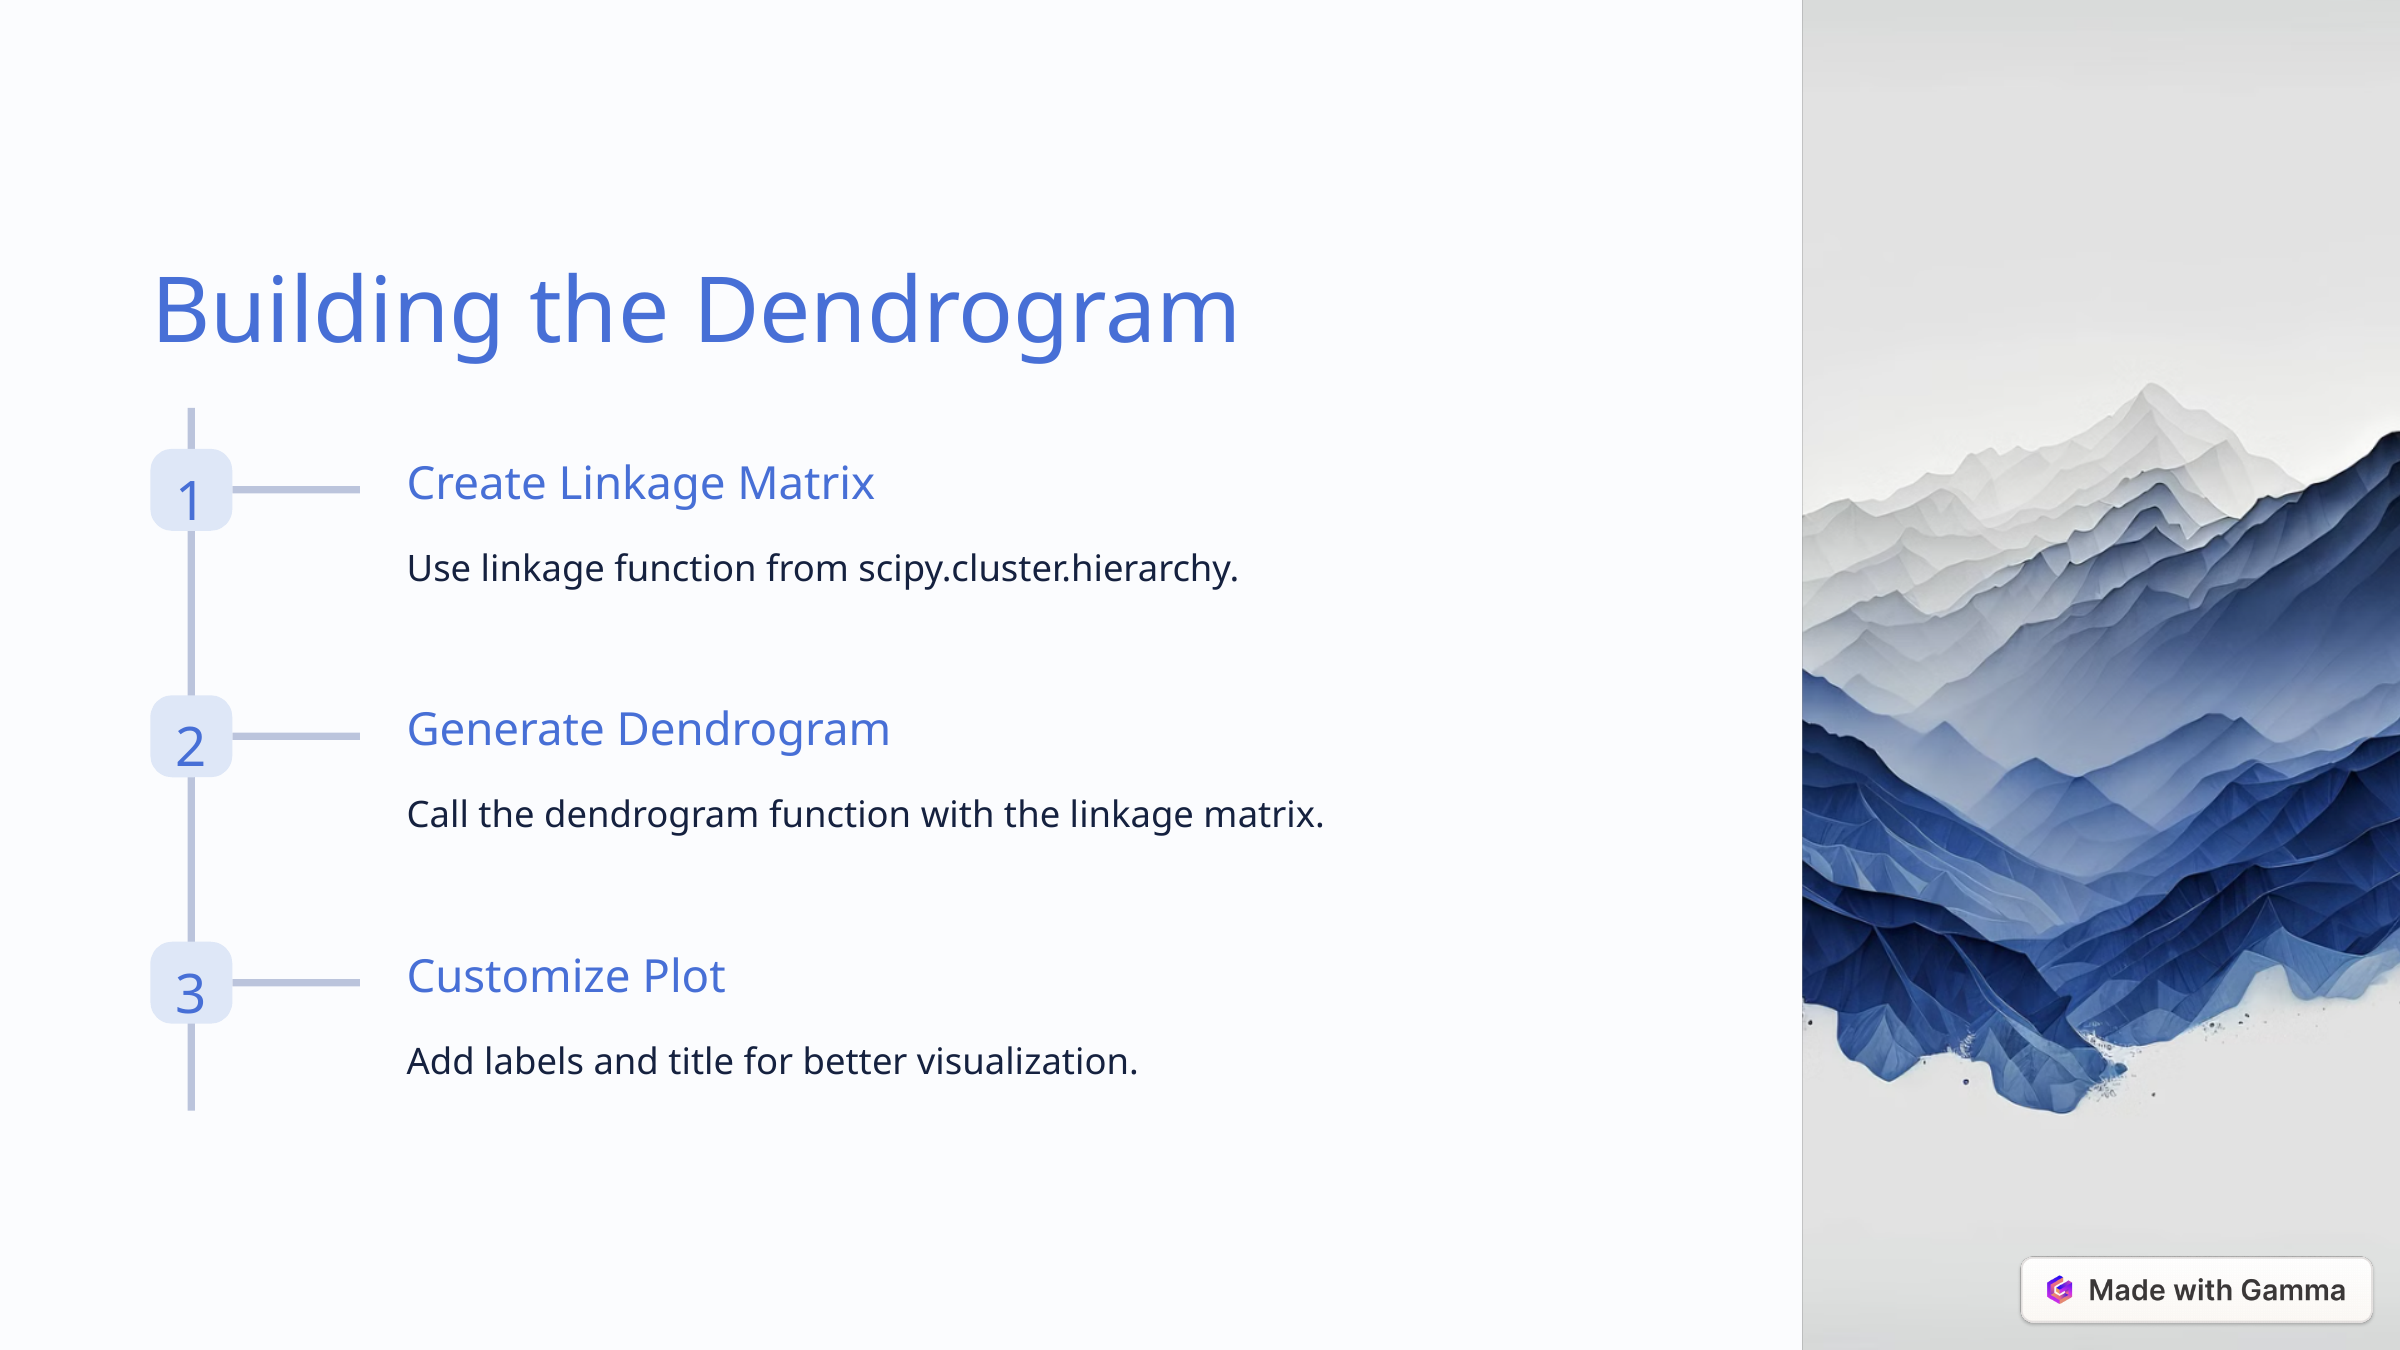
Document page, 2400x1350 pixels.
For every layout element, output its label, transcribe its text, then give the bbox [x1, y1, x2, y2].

text_box Call the dendrogram function with the linkage matrix. [391, 769, 1664, 828]
text_box [150, 448, 233, 531]
text_box Building the Dendrogram [136, 239, 1223, 354]
text_box Add labels and title for better visualization. [391, 1015, 1664, 1075]
text_box [233, 486, 360, 494]
text_box 3 [176, 948, 206, 1017]
text_box [187, 1024, 195, 1111]
text_box Use linkage function from scipy.cluster.hierarchy. [391, 523, 1664, 582]
text_box 2 [176, 702, 207, 771]
text_box Generate Dendrogram [391, 690, 863, 748]
text_box [150, 941, 233, 1024]
text_box Create Linkage Matrix [391, 444, 870, 502]
text_box [233, 979, 360, 987]
text_box [150, 695, 233, 778]
text_box [187, 531, 195, 695]
text_box 1 [180, 455, 203, 524]
text_box [187, 407, 195, 448]
picture [1801, 0, 2400, 1350]
text_box Customize Plot [391, 937, 848, 994]
text_box [187, 778, 195, 941]
text_box [0, 0, 1801, 1350]
text_box [233, 732, 360, 740]
